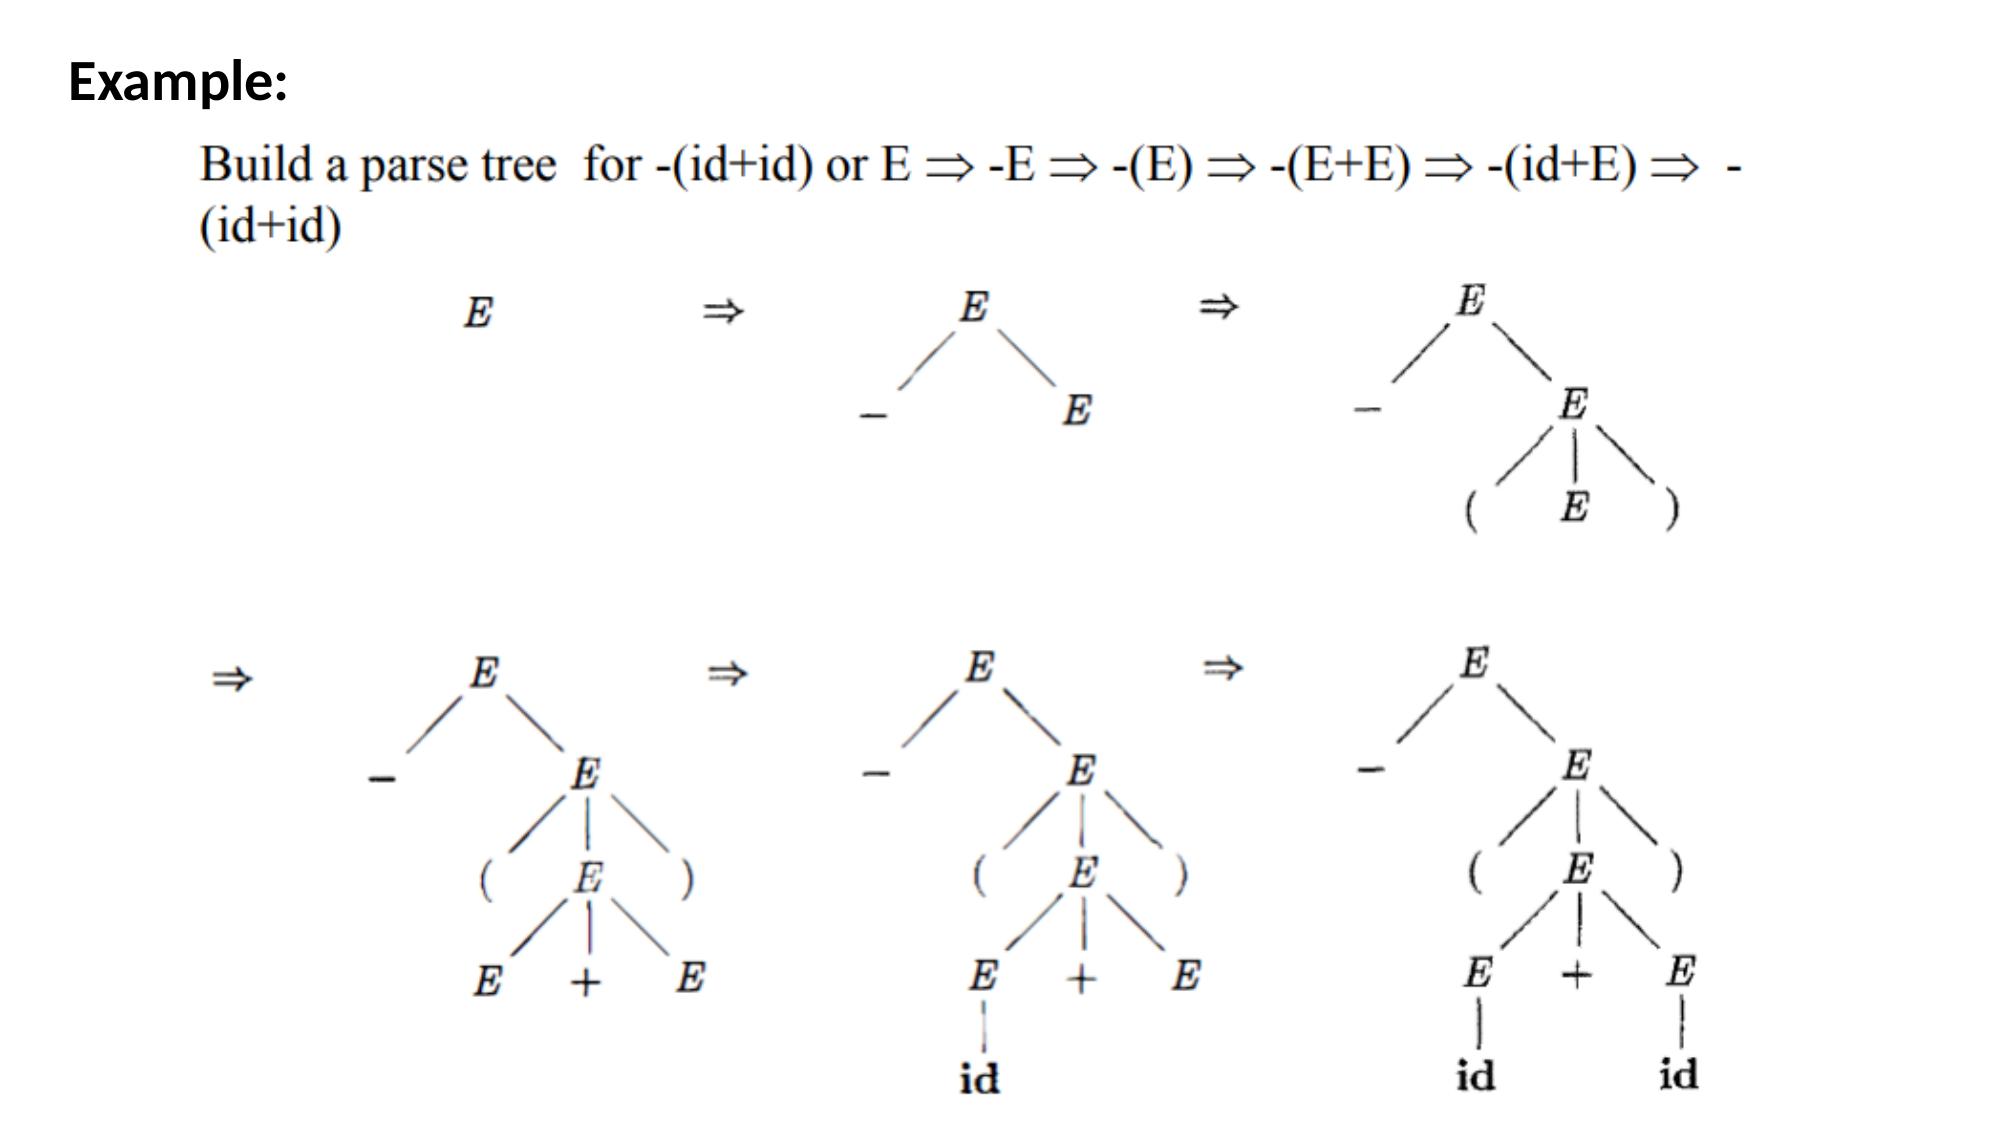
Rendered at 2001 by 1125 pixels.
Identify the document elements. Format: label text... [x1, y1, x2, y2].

picture [182, 131, 1789, 1125]
list Example: [53, 42, 1946, 1088]
